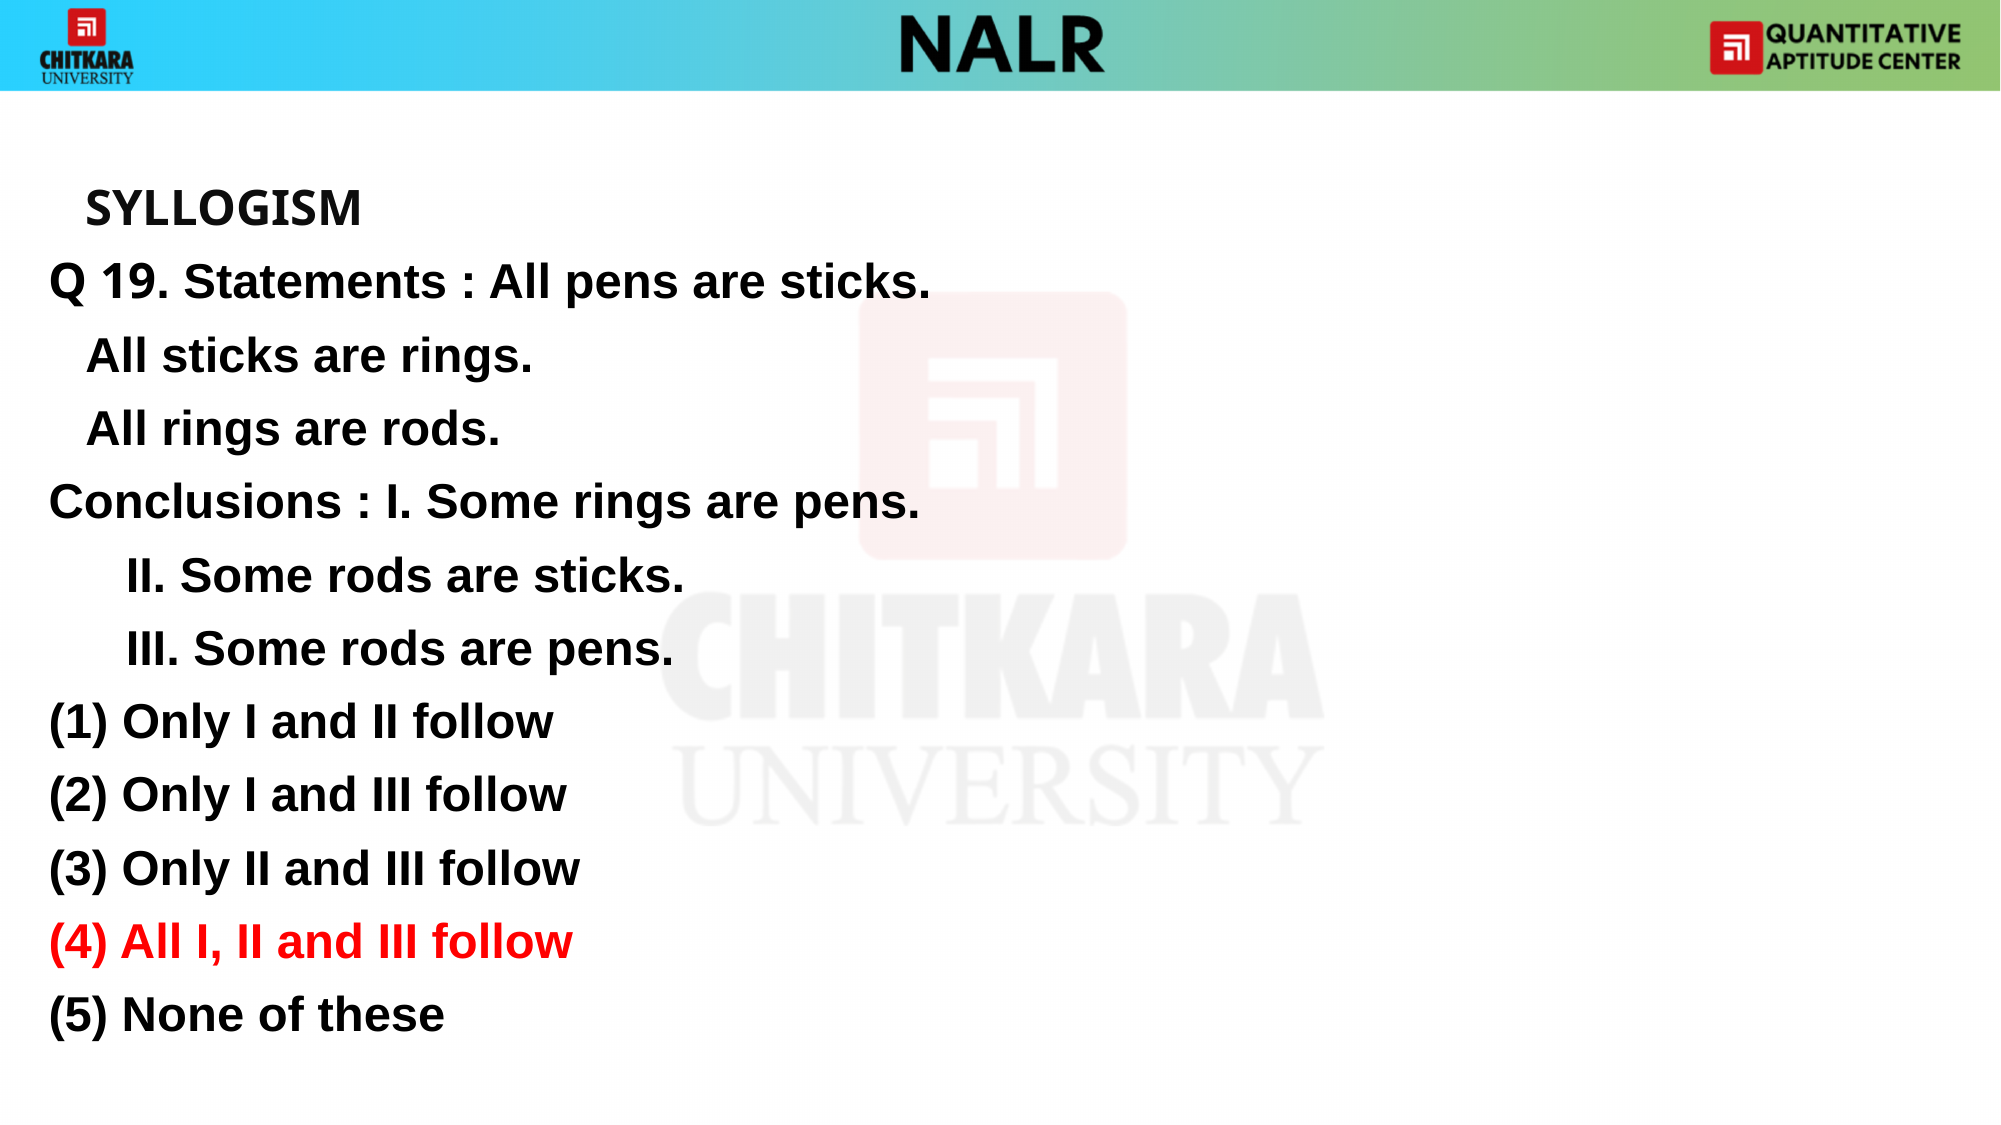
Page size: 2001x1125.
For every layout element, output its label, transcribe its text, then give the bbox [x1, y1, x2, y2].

list SYLLOGISM Q 19. Statements : All pens are sticks. All sticks are rings. All rings are rods. Conclusions : I. Some rings are pens. II. Some rods are sticks. III. Some rods are pens. Only I and II follow (2) Only I and III follow (3) Only II and III follow (4) All I, II and III follow (5) None of these [33, 175, 1959, 1053]
picture [0, 0, 2001, 1125]
title [41, 31, 1959, 142]
